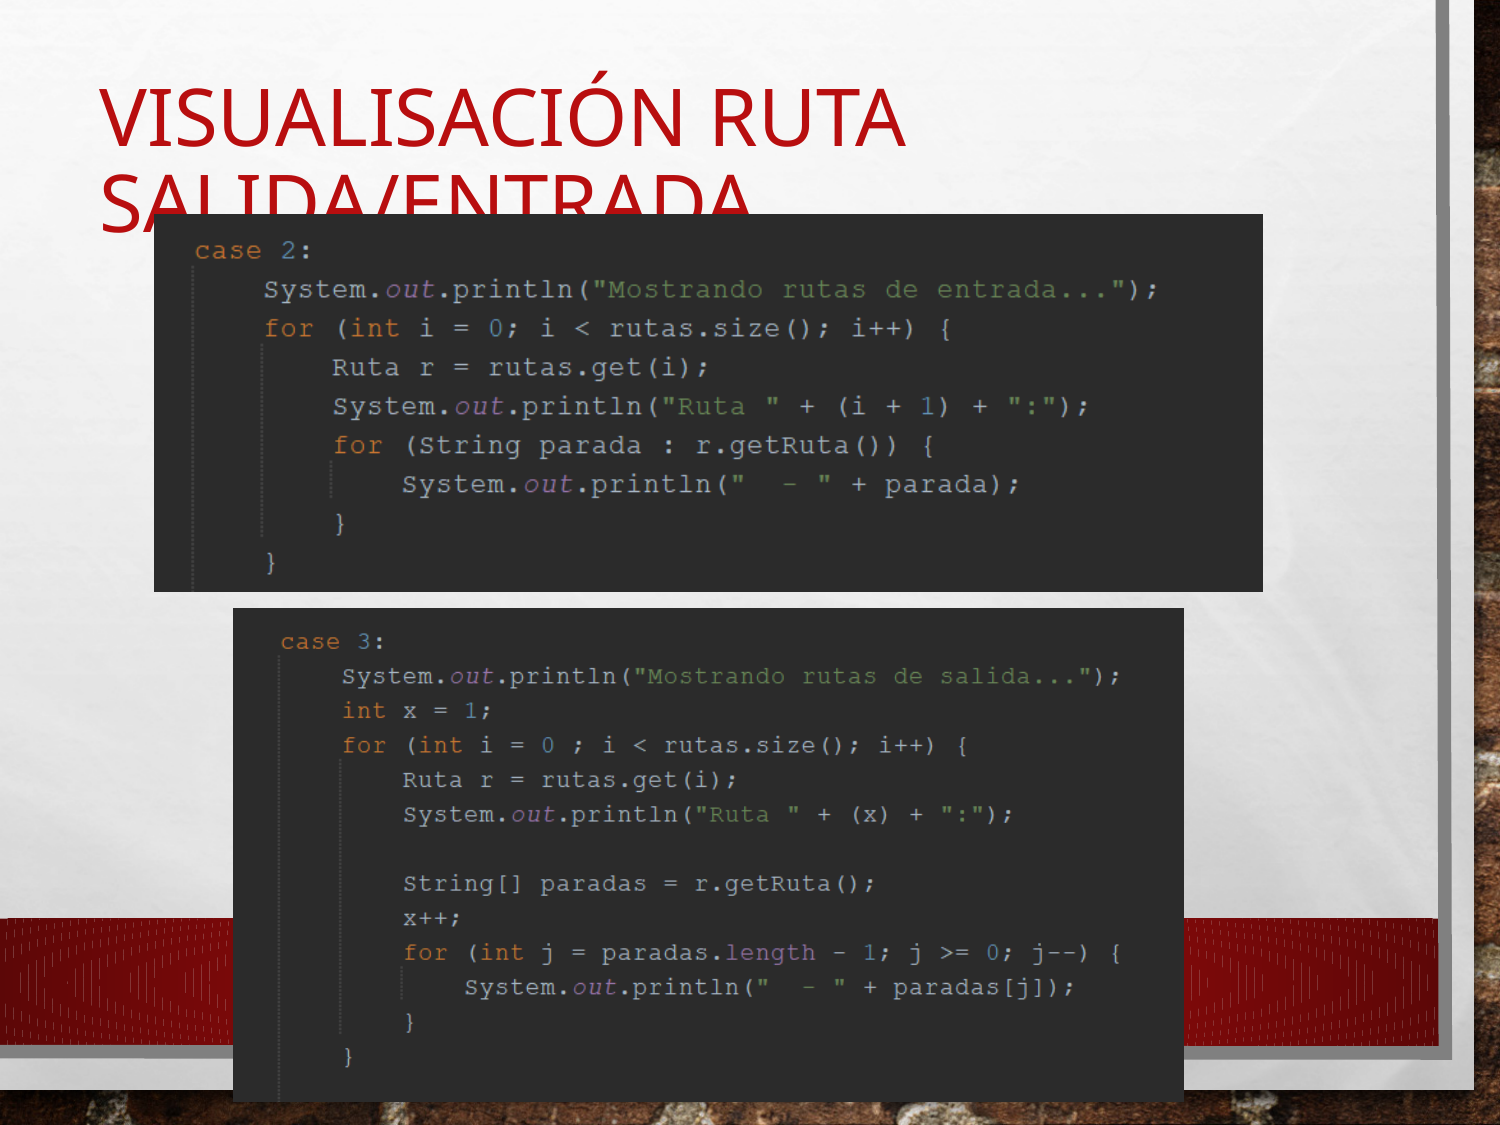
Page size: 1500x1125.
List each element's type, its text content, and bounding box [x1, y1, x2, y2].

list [153, 214, 1263, 592]
title Visualisación Ruta Salida/Entrada [84, 68, 1431, 258]
picture [0, 0, 1500, 1125]
